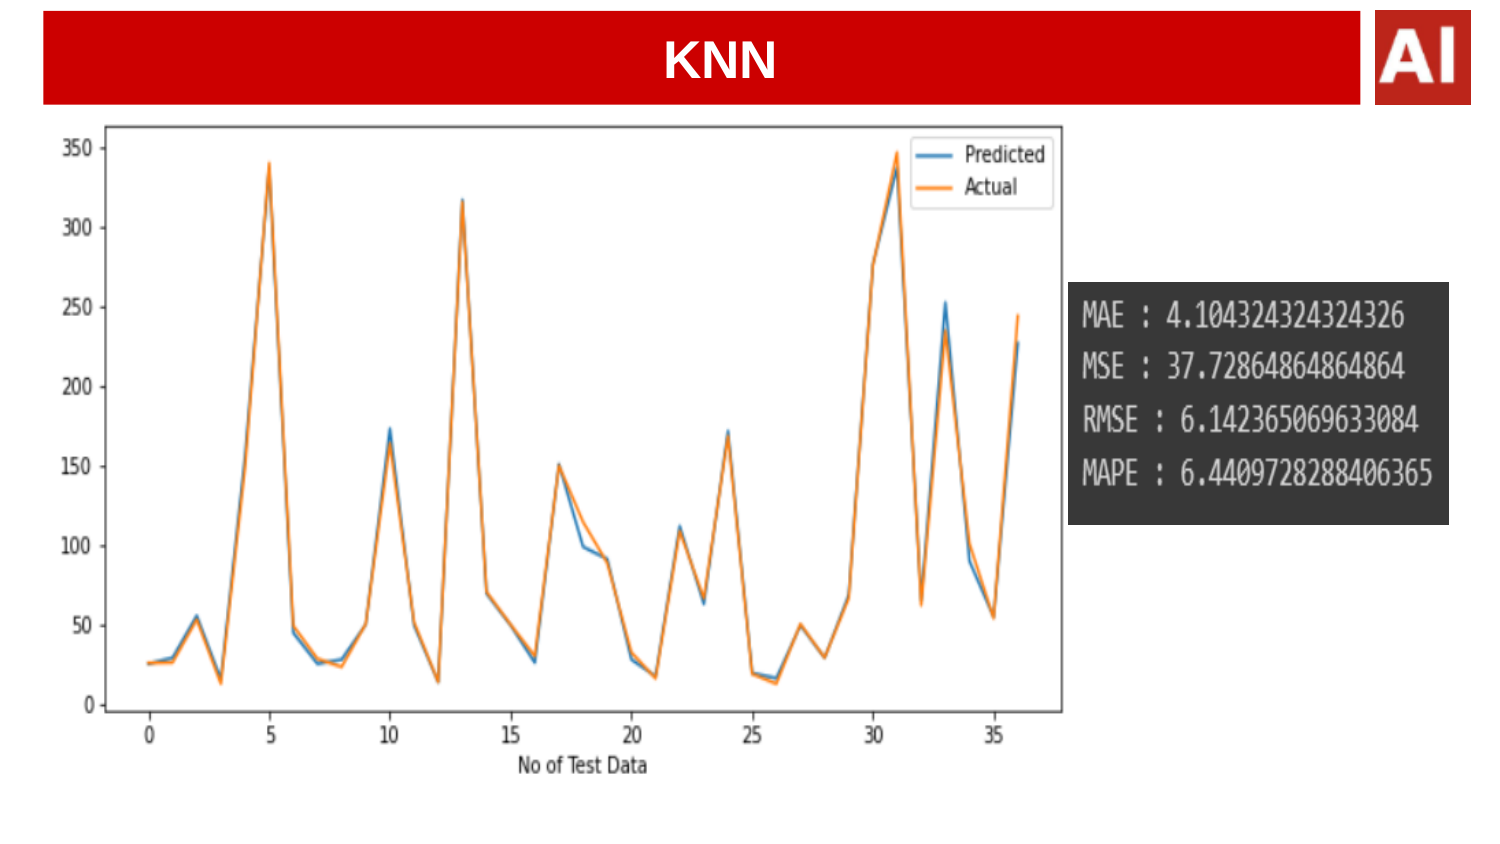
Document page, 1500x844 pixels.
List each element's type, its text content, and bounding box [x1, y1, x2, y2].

title KNN [43, 10, 1361, 105]
picture [1374, 10, 1472, 105]
picture [50, 118, 1450, 786]
